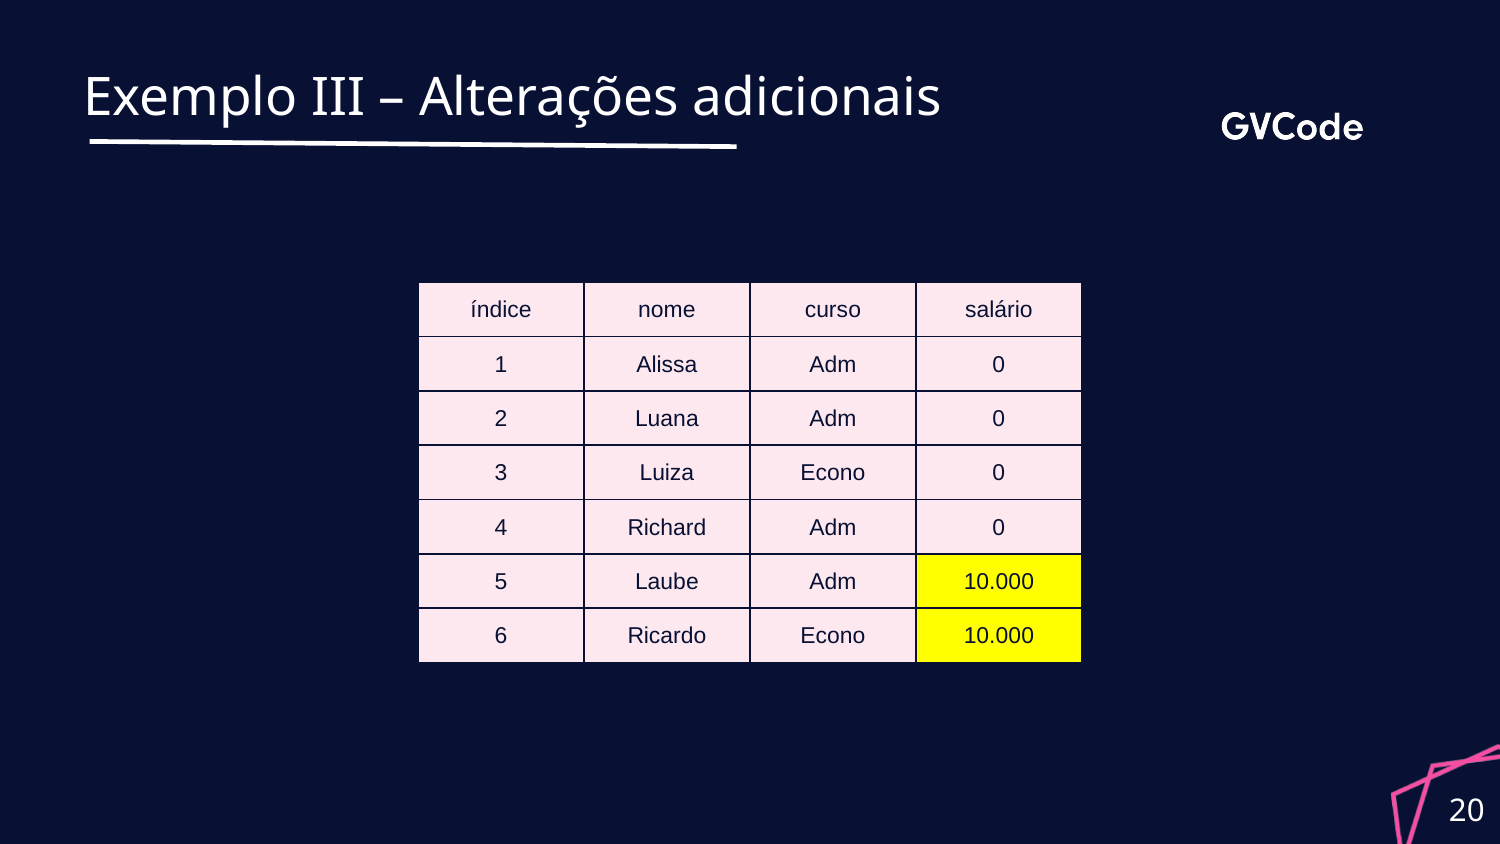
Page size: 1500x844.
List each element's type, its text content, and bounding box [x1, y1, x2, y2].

table_cell Ricardo [585, 609, 749, 662]
table_cell 0 [917, 500, 1081, 553]
table_cell 2 [419, 392, 583, 444]
table_header curso [751, 283, 915, 336]
table_cell 4 [419, 500, 583, 553]
picture [1387, 744, 1500, 844]
table_cell Adm [751, 555, 915, 607]
table_cell 0 [917, 446, 1081, 499]
table_cell Econo [751, 609, 915, 662]
table_cell 6 [419, 609, 583, 662]
title Exemplo III – Alterações adicionais [68, 47, 1467, 142]
table_cell Laube [585, 555, 749, 607]
table_cell 3 [419, 446, 583, 499]
table_cell Adm [751, 500, 915, 553]
table_cell 10.000 [917, 609, 1081, 662]
table_cell 0 [917, 392, 1081, 444]
table_cell 10.000 [917, 555, 1081, 607]
table_cell Richard [585, 500, 749, 553]
table_cell Econo [751, 446, 915, 499]
table_cell 5 [419, 555, 583, 607]
table_cell 0 [917, 337, 1081, 390]
slide_number 20 [1410, 779, 1500, 844]
table_cell Adm [751, 337, 915, 390]
table_cell Luana [585, 392, 749, 444]
table_header índice [419, 283, 583, 336]
table_cell Adm [751, 392, 915, 444]
table_header salário [917, 283, 1081, 336]
table_cell 1 [419, 337, 583, 390]
table_header nome [585, 283, 749, 336]
table_cell Luiza [585, 446, 749, 499]
table_cell Alissa [585, 337, 749, 390]
